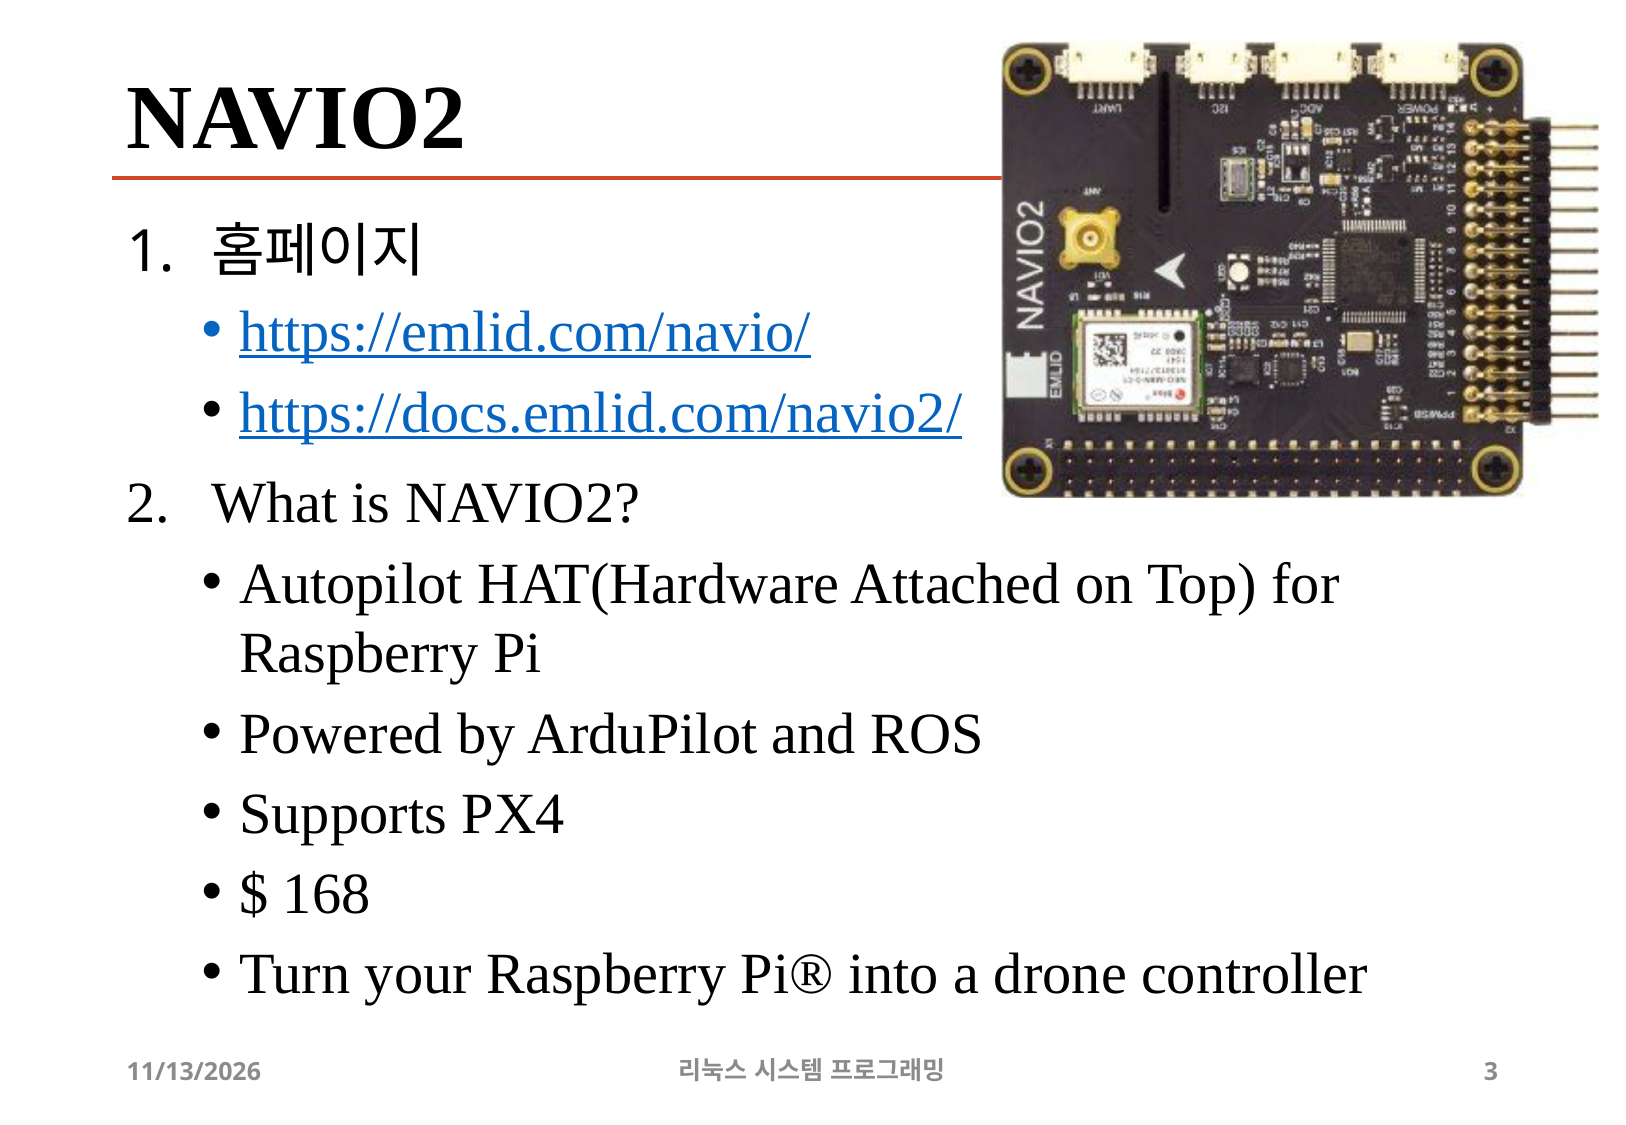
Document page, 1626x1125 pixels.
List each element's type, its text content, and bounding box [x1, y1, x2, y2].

list 홈페이지 https://emlid.com/navio/ https://docs.emlid.com/navio2/ What is NAVIO2? Autopilot HAT(Hardware Attached on Top) for Raspberry Pi Powered by ArduPilot and ROS Supports PX4 $ 168 Turn your Raspberry Pi® into a drone controller [111, 205, 1514, 1015]
slide_number 3 [1433, 1042, 1514, 1103]
footer 리눅스 시스템 프로그래밍 [538, 1042, 1087, 1103]
title NAVIO2 [111, 59, 1001, 179]
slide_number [111, 1042, 303, 1103]
picture [1003, 0, 1598, 569]
